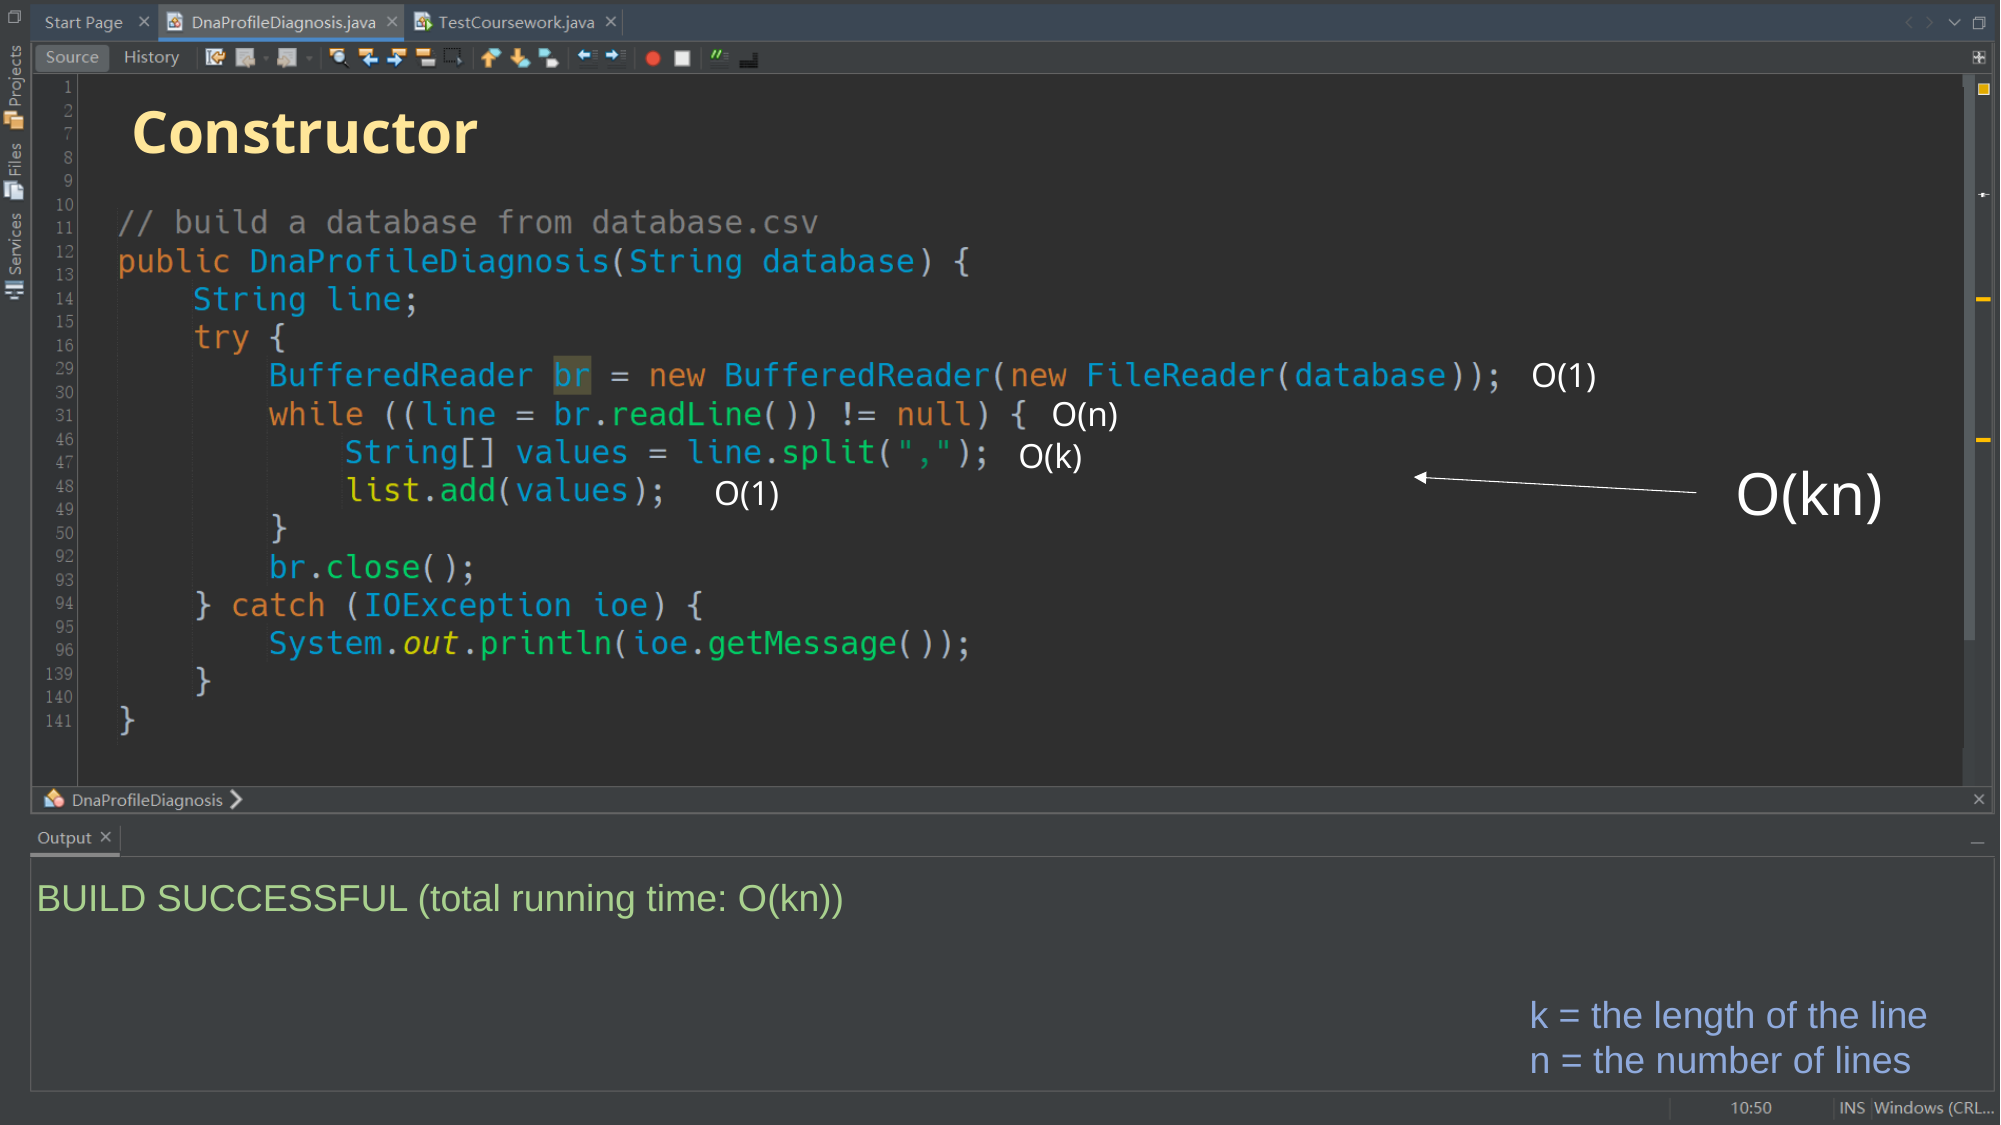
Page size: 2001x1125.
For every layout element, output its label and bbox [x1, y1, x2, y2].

text_box [1413, 477, 1697, 493]
picture [0, 0, 2000, 1125]
